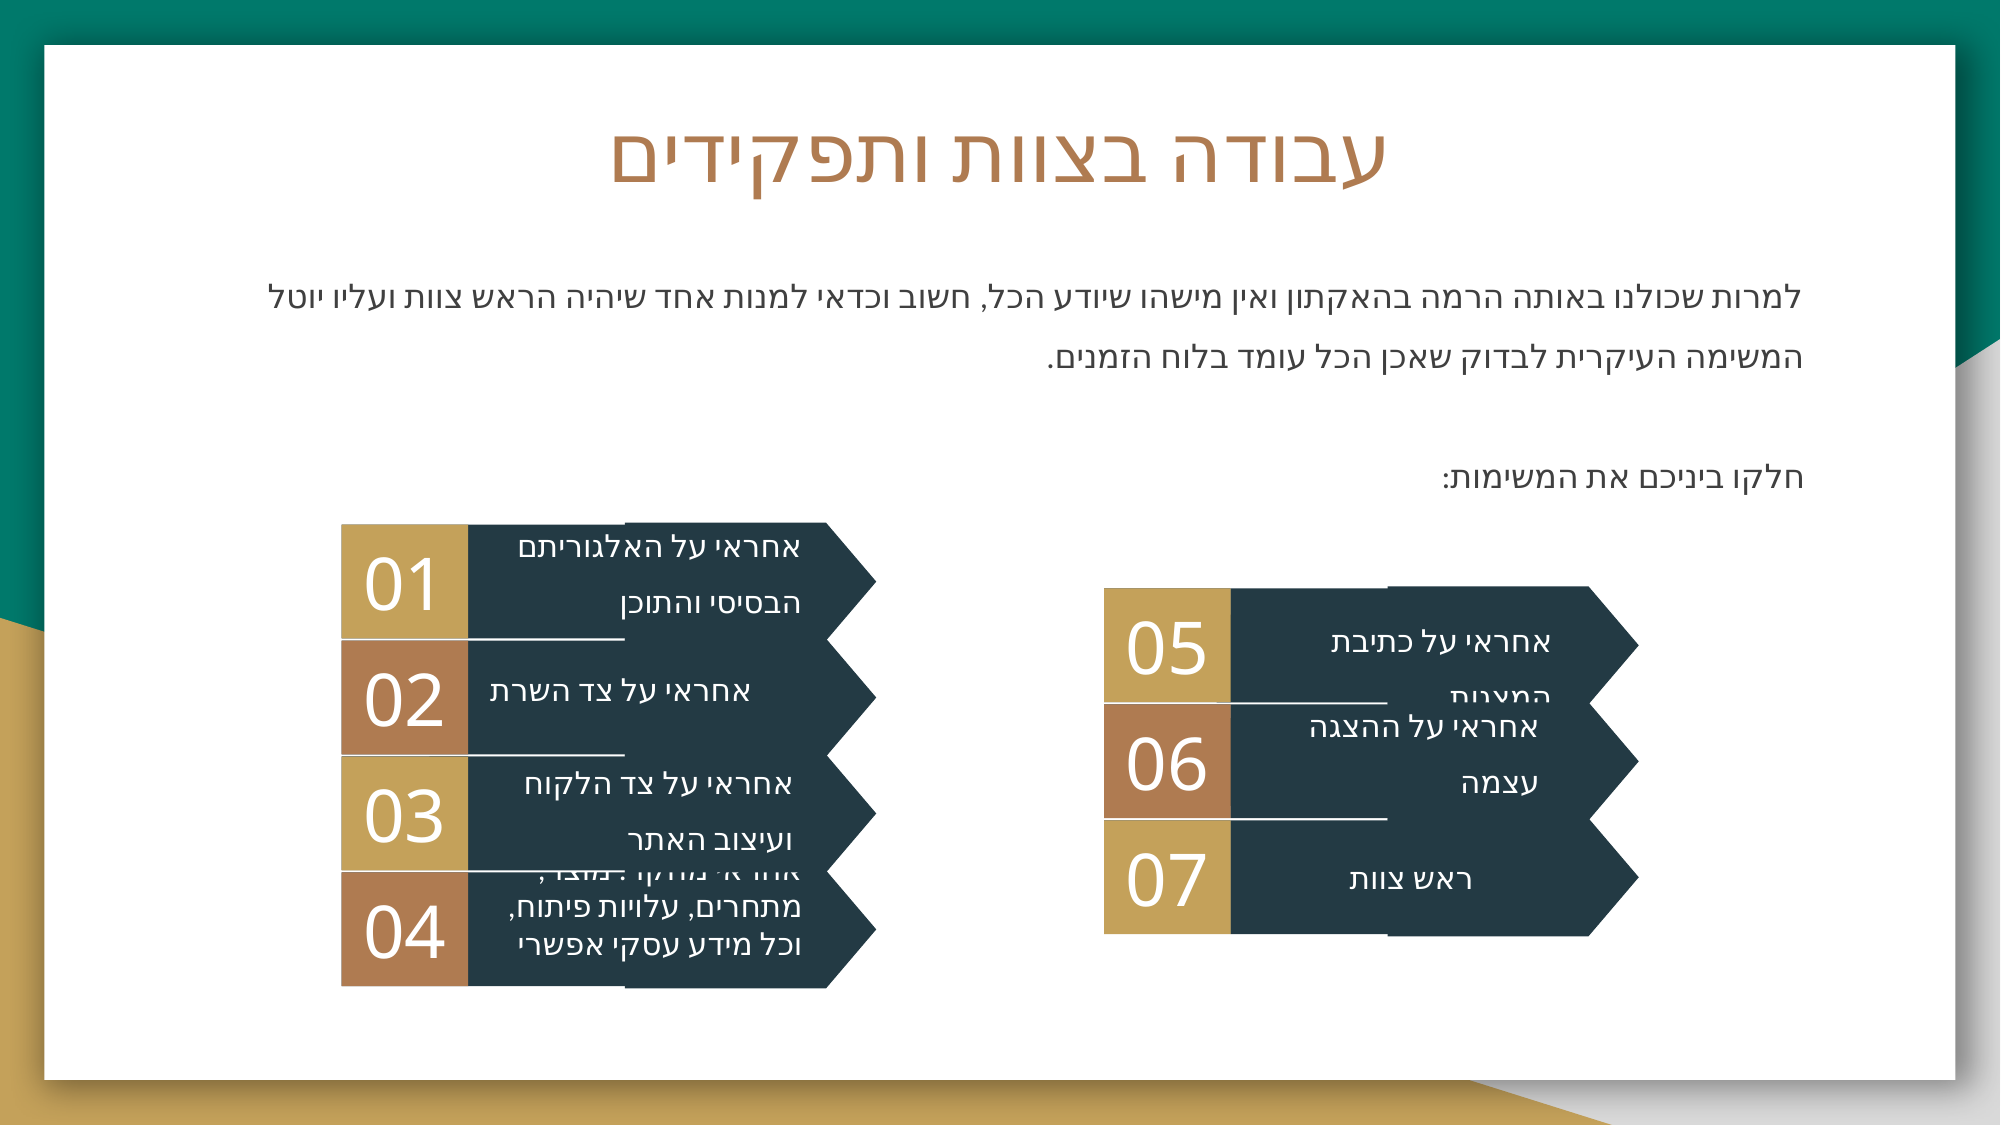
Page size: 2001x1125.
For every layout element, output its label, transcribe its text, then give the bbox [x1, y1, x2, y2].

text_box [1103, 826, 1644, 935]
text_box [341, 646, 881, 755]
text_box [341, 762, 881, 871]
list למרות שכולנו באותה הרמה בהאקתון ואין מישהו שיודע הכל, חשוב וכדאי למנות אחד שיהיה הראש צוות ועליו יוטל המשימה העיקרית לבדוק שאכן הכל עומד בלוח הזמנים. חלקו ביניכם את המשימות: [179, 247, 1821, 506]
title עבודה בצוות ותפקידים [179, 0, 1821, 207]
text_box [1103, 704, 1644, 819]
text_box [341, 878, 881, 987]
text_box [1103, 588, 1644, 703]
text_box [341, 524, 881, 639]
